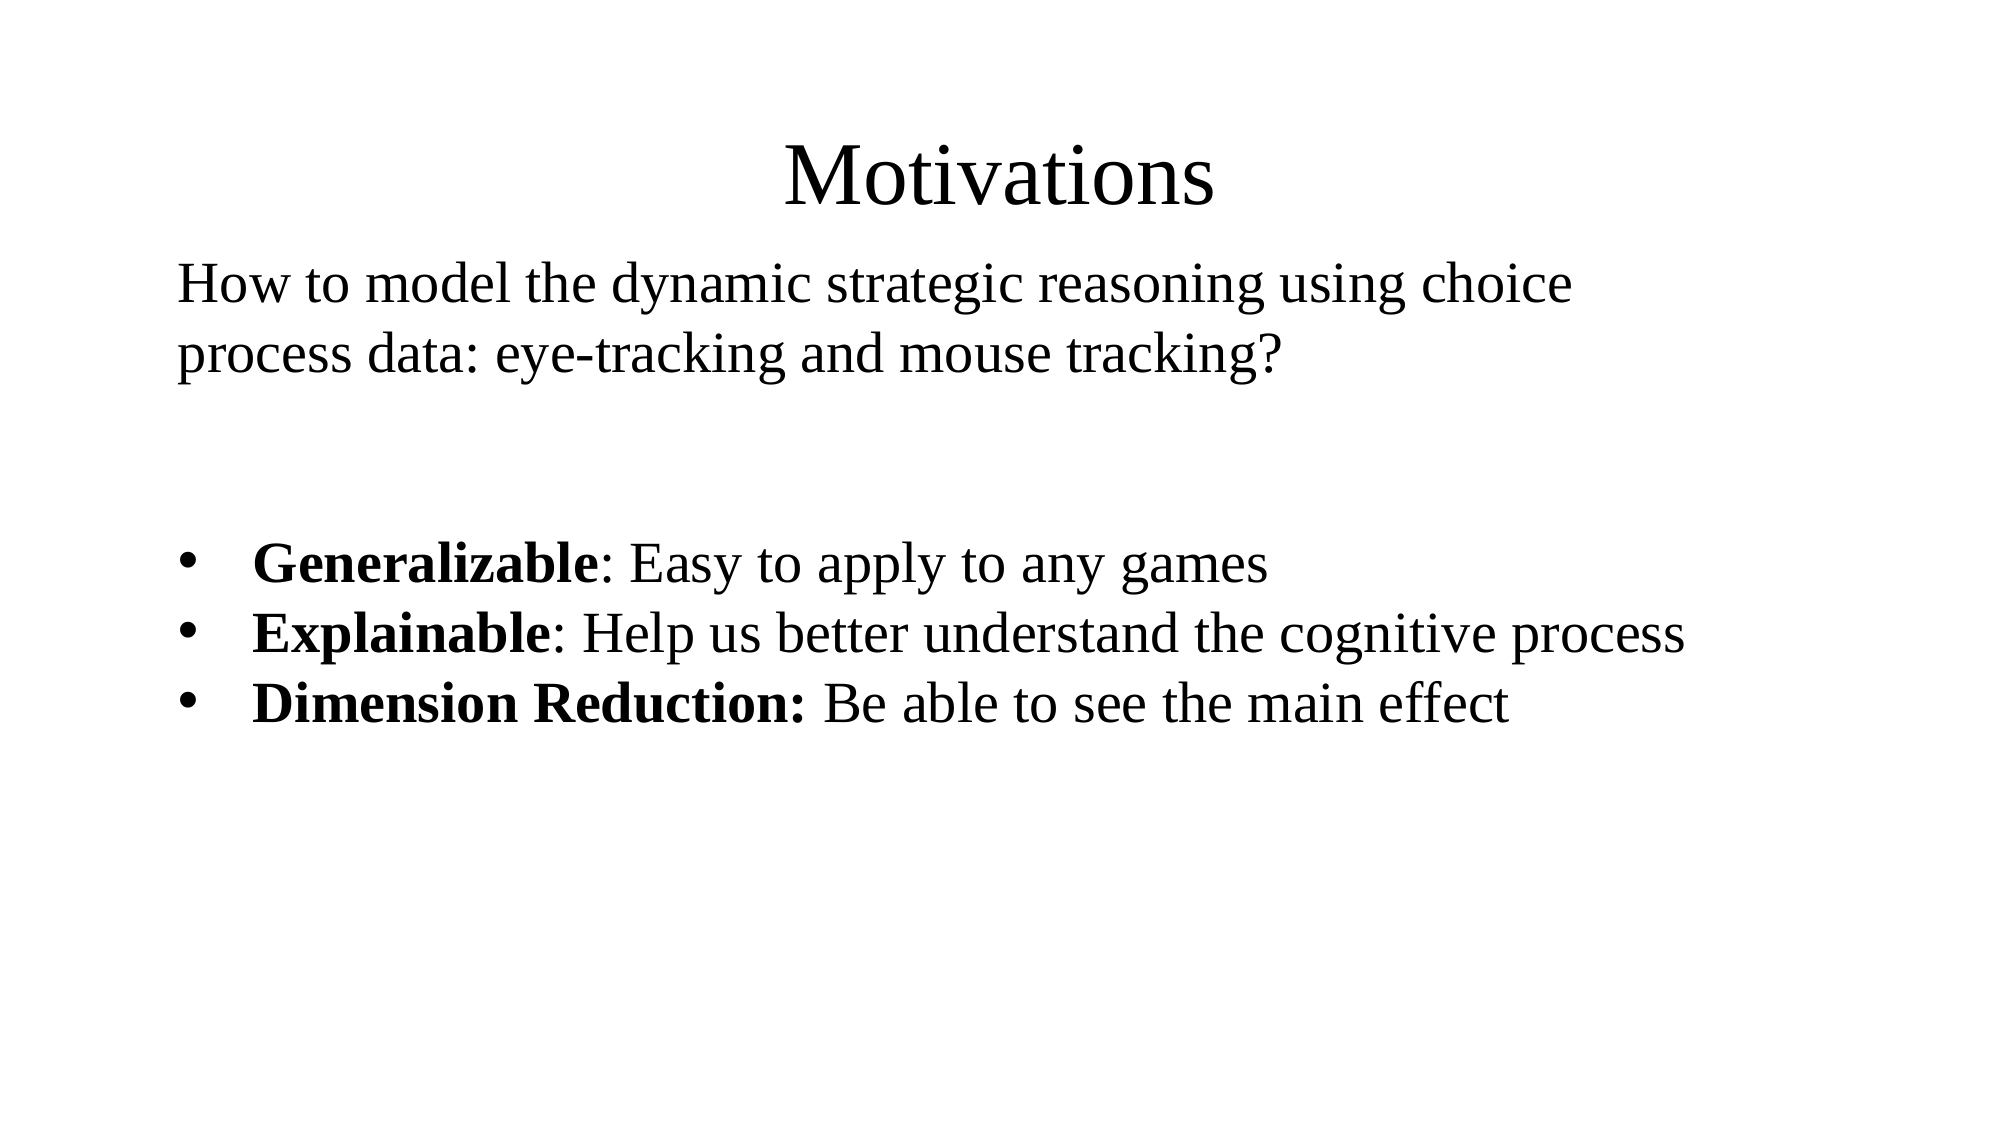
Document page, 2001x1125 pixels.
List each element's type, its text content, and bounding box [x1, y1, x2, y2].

title Motivations [137, 59, 1863, 278]
text_box How to model the dynamic strategic reasoning using choice process data: eye-tracking and mouse tracking? Generalizable: Easy to apply to any games Explainable: Help us better understand the cognitive process Dimension Reduction: Be able to see the main effect [163, 236, 1743, 952]
